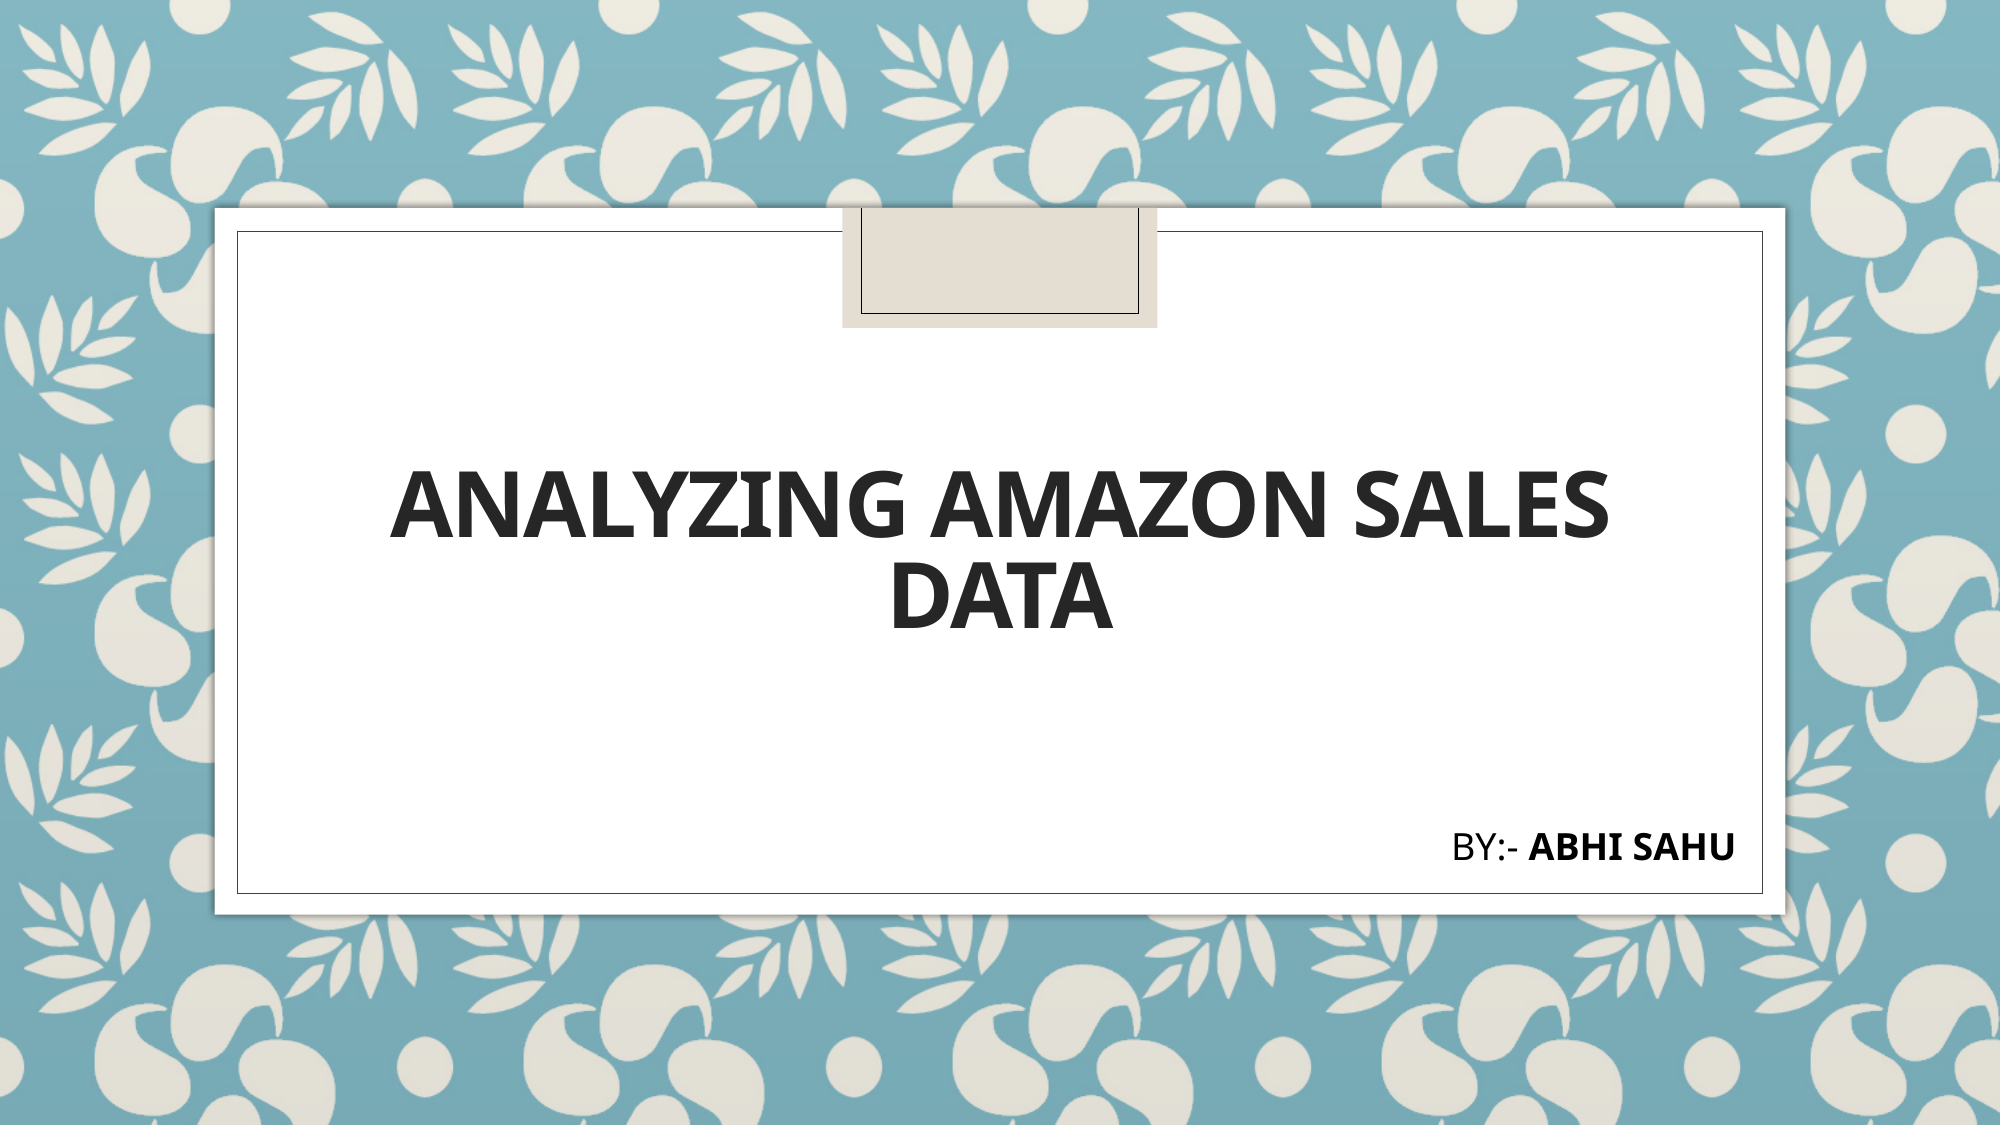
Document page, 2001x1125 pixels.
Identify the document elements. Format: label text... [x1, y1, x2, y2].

text_box BY:- ABHI SAHU [1436, 815, 1851, 875]
title AnalyZing Amazon Sales data [256, 343, 1744, 769]
